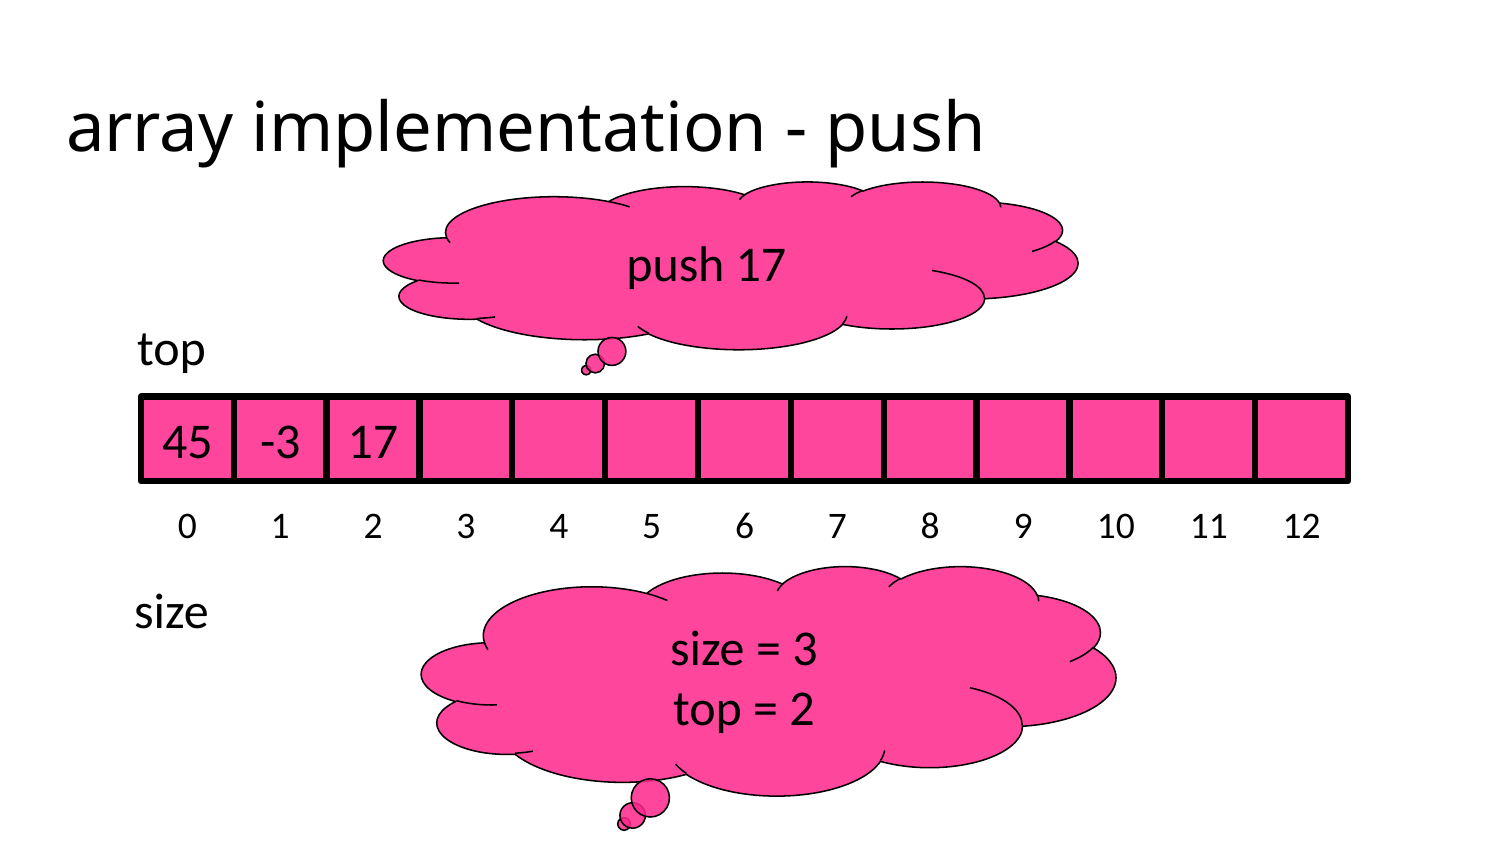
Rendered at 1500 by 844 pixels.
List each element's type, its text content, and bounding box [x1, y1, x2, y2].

text_box size = 3 top = 2 [421, 566, 1117, 831]
text_box top [68, 302, 275, 388]
text_box push 17 [383, 181, 1079, 375]
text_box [140, 396, 1349, 481]
text_box size [68, 565, 275, 651]
title array implementation - push [51, 61, 1449, 182]
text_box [140, 481, 1349, 566]
